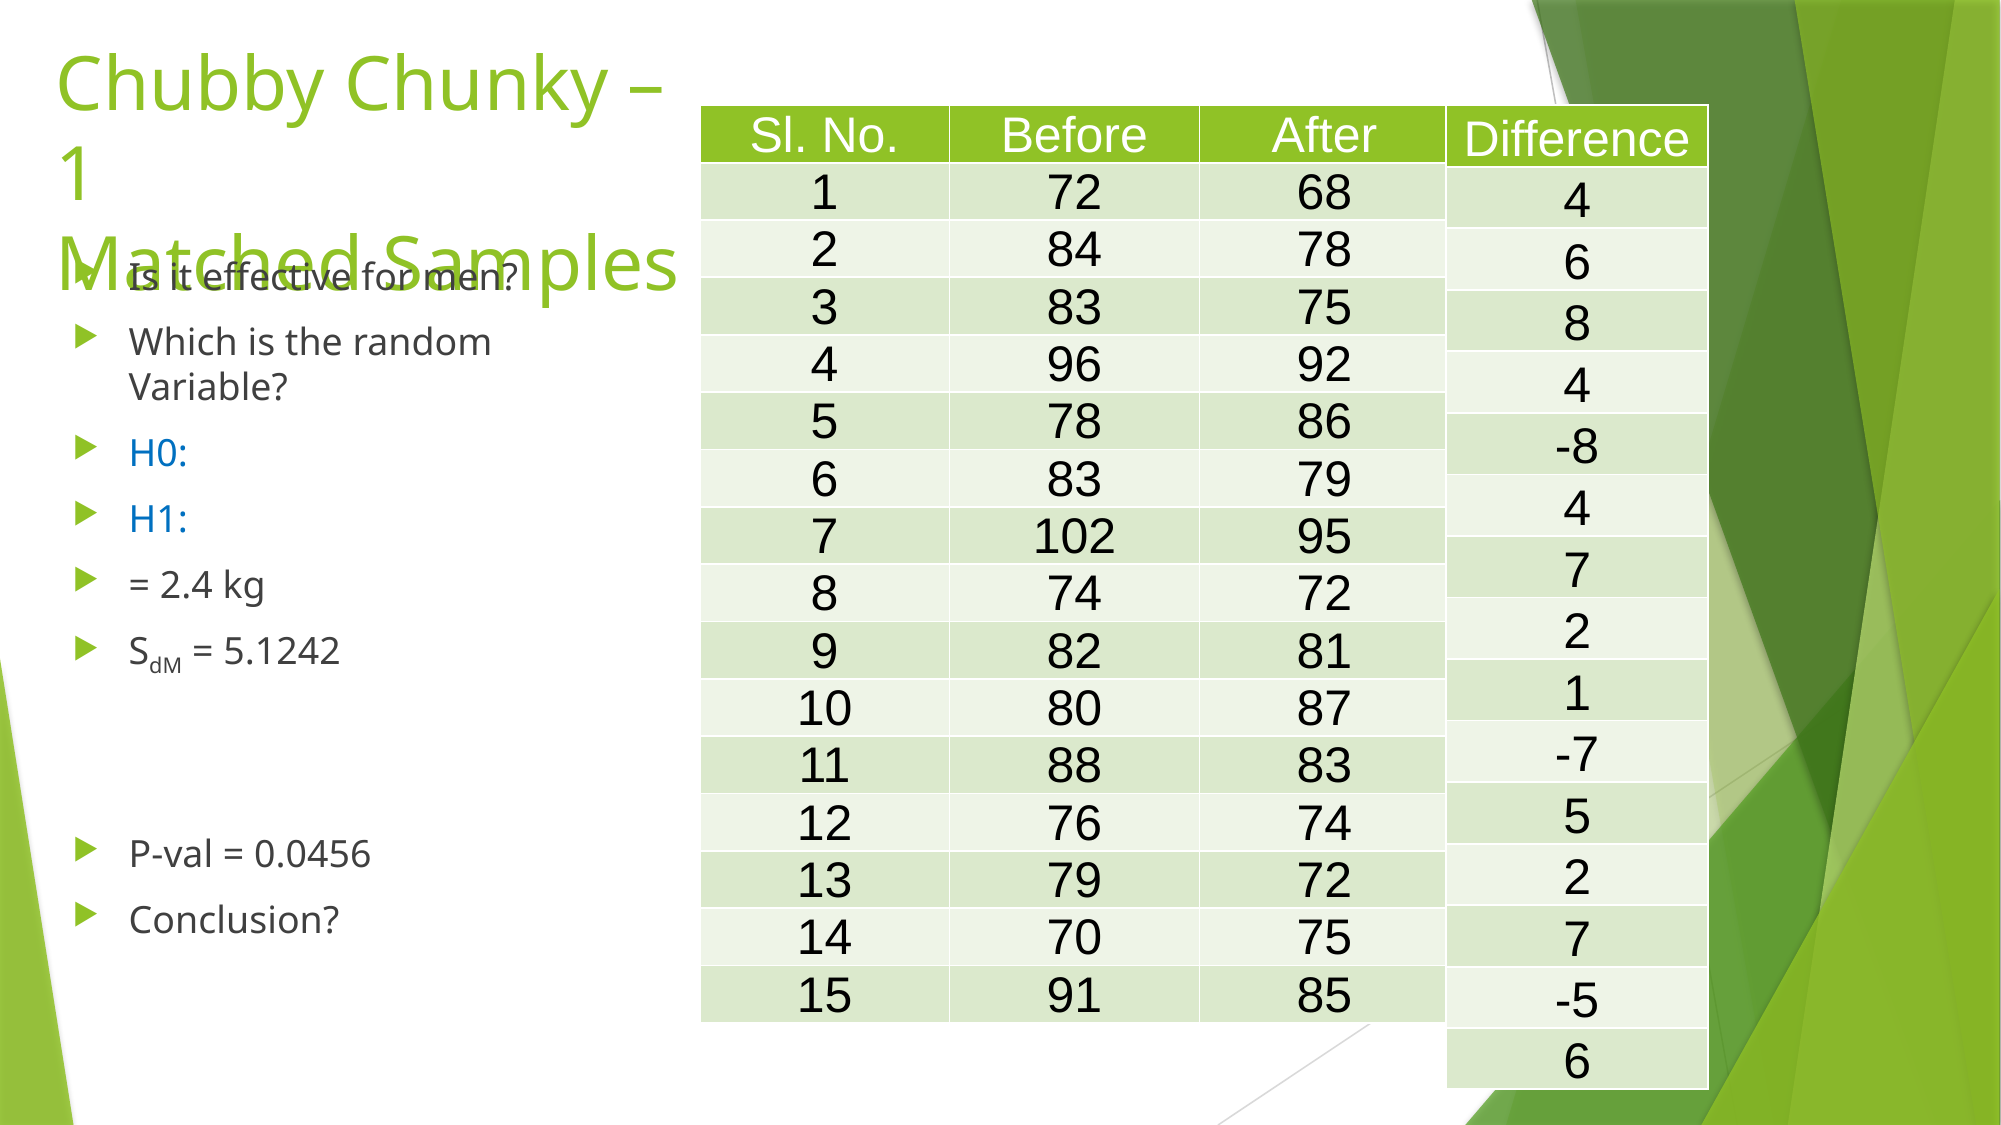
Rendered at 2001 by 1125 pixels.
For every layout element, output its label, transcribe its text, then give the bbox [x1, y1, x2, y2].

table_cell 78 [950, 393, 1199, 449]
table_cell 2 [1447, 845, 1707, 904]
table_cell 13 [701, 852, 949, 907]
table_cell 1 [701, 164, 949, 219]
table_cell 6 [701, 450, 949, 506]
table_header Sl. No. [701, 106, 949, 162]
table_cell 75 [1200, 278, 1445, 334]
table_cell 72 [1200, 852, 1445, 907]
table_cell 2 [701, 221, 949, 276]
table_cell 83 [950, 278, 1199, 334]
table_cell 7 [1447, 537, 1707, 597]
table_cell 87 [1200, 680, 1445, 735]
table_cell 1 [1447, 660, 1707, 720]
table_cell 6 [1447, 1029, 1707, 1088]
table_cell 72 [1200, 565, 1445, 621]
table_cell 83 [950, 450, 1199, 506]
table_cell -7 [1447, 721, 1707, 781]
table_header After [1200, 106, 1445, 162]
table_cell 4 [701, 336, 949, 391]
table_cell 75 [1200, 909, 1445, 965]
table_cell 8 [1447, 291, 1707, 350]
table_cell 88 [950, 737, 1199, 793]
table_cell 68 [1200, 164, 1445, 219]
table_cell 74 [950, 565, 1199, 621]
table_cell 4 [1447, 352, 1707, 412]
table_cell 6 [1447, 229, 1707, 289]
table_cell 81 [1200, 622, 1445, 678]
table_cell 78 [1200, 221, 1445, 276]
table_cell -5 [1447, 968, 1707, 1027]
table_cell 12 [701, 794, 949, 850]
table_header Before [950, 106, 1199, 162]
table_cell 74 [1200, 794, 1445, 850]
table_cell 10 [701, 680, 949, 735]
table_cell 96 [950, 336, 1199, 391]
table_cell 92 [1200, 336, 1445, 391]
table_cell 8 [701, 565, 949, 621]
table_cell 102 [950, 508, 1199, 563]
table_cell 91 [950, 966, 1199, 1022]
table_header Difference [1447, 106, 1707, 166]
table_cell 79 [1200, 450, 1445, 506]
table_cell 9 [701, 622, 949, 678]
table_cell 79 [950, 852, 1199, 907]
table_cell 86 [1200, 393, 1445, 449]
table_cell 85 [1200, 966, 1445, 1022]
table_cell 95 [1200, 508, 1445, 563]
title Chubby Chunky – 1 Matched Samples [40, 28, 700, 245]
table_cell 11 [701, 737, 949, 793]
table_cell 5 [1447, 783, 1707, 843]
table_cell 84 [950, 221, 1199, 276]
table_cell 83 [1200, 737, 1445, 793]
table_cell 4 [1447, 168, 1707, 227]
table_cell 72 [950, 164, 1199, 219]
table_cell 7 [701, 508, 949, 563]
table_cell 4 [1447, 475, 1707, 535]
table_cell 2 [1447, 598, 1707, 658]
table_cell 80 [950, 680, 1199, 735]
table_cell 3 [701, 278, 949, 334]
table_cell 14 [701, 909, 949, 965]
table_cell 82 [950, 622, 1199, 678]
table_cell 76 [950, 794, 1199, 850]
table_cell 7 [1447, 906, 1707, 966]
table_cell 15 [701, 966, 949, 1022]
table_cell 70 [950, 909, 1199, 965]
table_cell 5 [701, 393, 949, 449]
table_cell -8 [1447, 414, 1707, 474]
